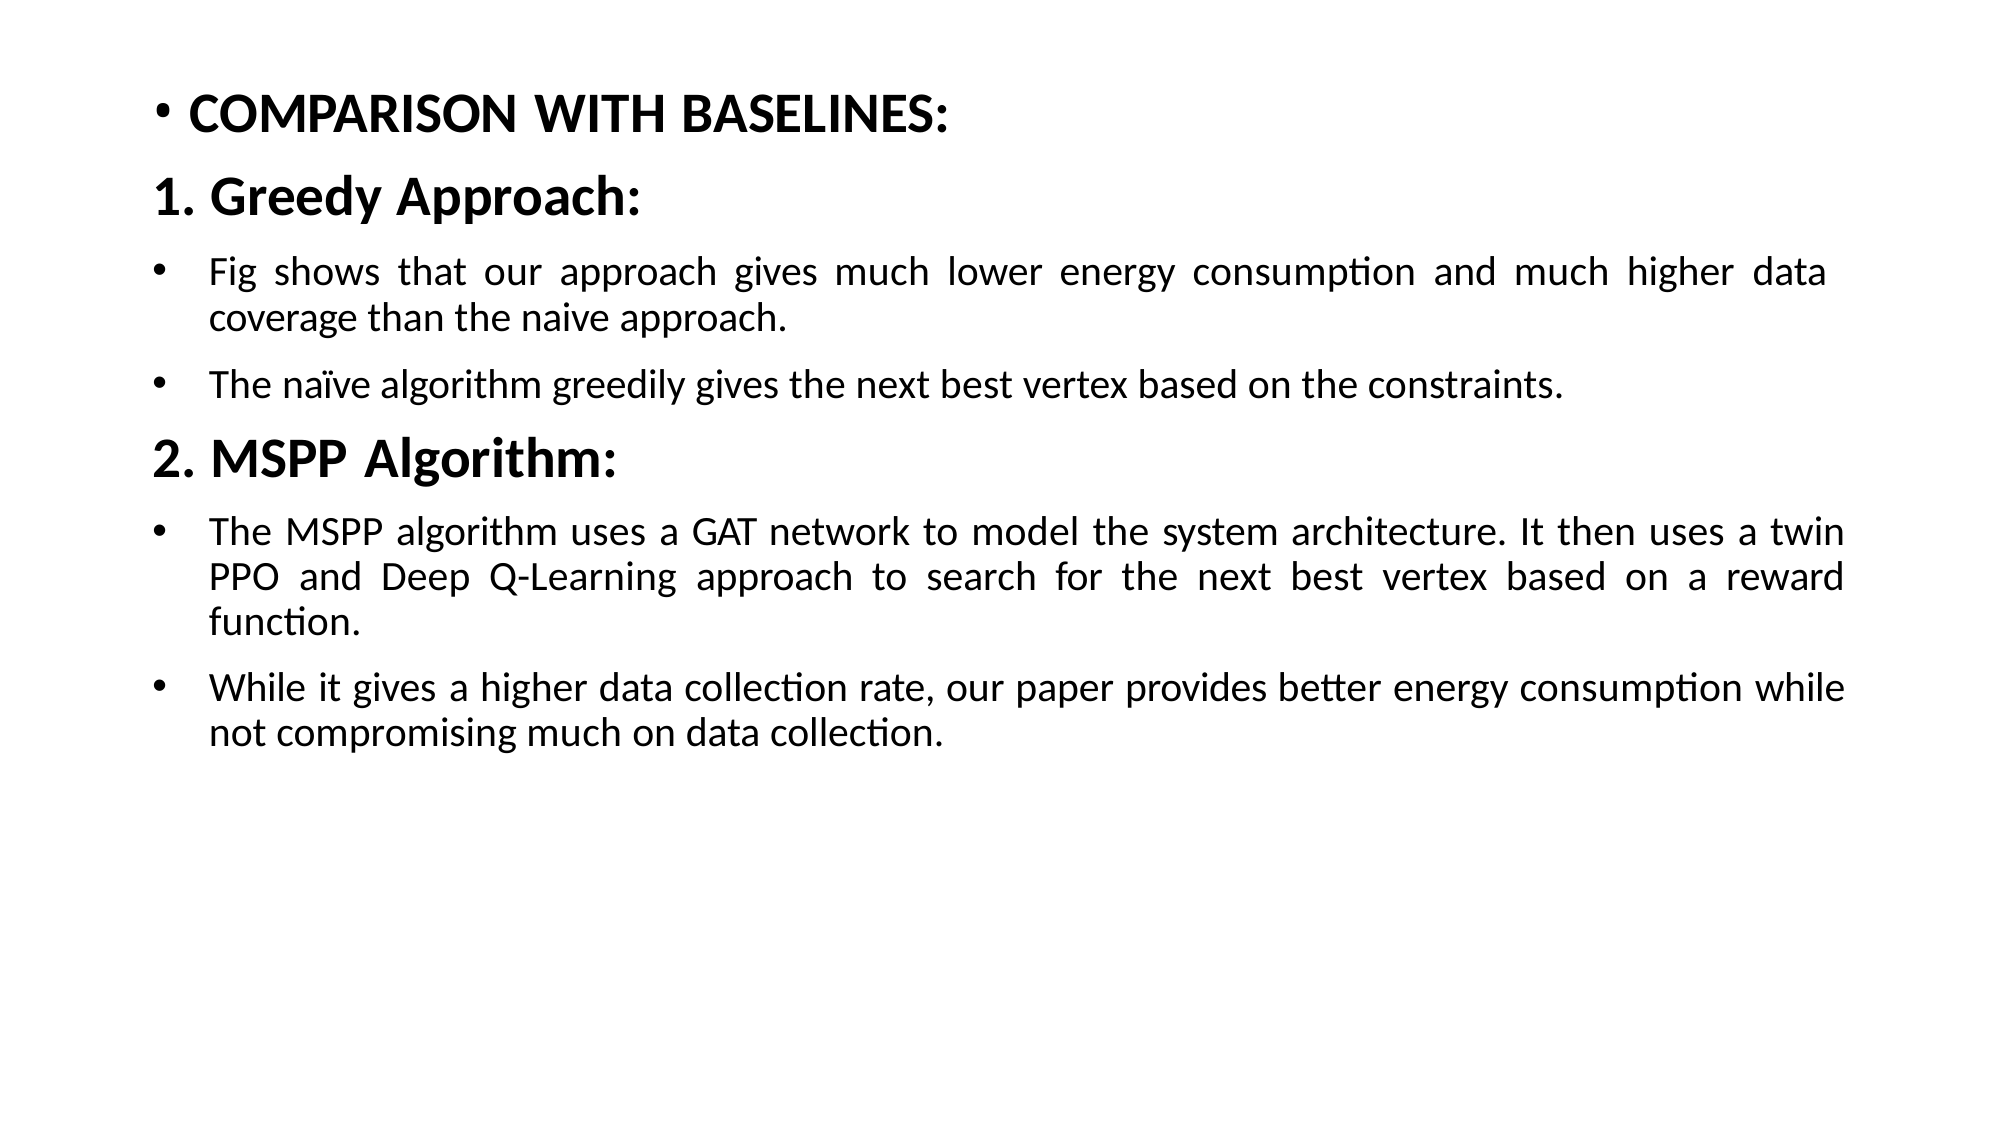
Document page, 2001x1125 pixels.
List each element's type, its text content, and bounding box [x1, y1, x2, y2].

text_box COMPARISON WITH BASELINES: 1. Greedy Approach: Fig shows that our approach gives much lower energy consumption and much higher data coverage than the naive approach. The naïve algorithm greedily gives the next best vertex based on the constraints. 2. MSPP Algorithm: The MSPP algorithm uses a GAT network to model the system architecture. It then uses a twin PPO and Deep Q-Learning approach to search for the next best vertex based on a reward function. While it gives a higher data collection rate, our paper provides better energy consumption while not compromising much on data collection. [150, 57, 1846, 756]
